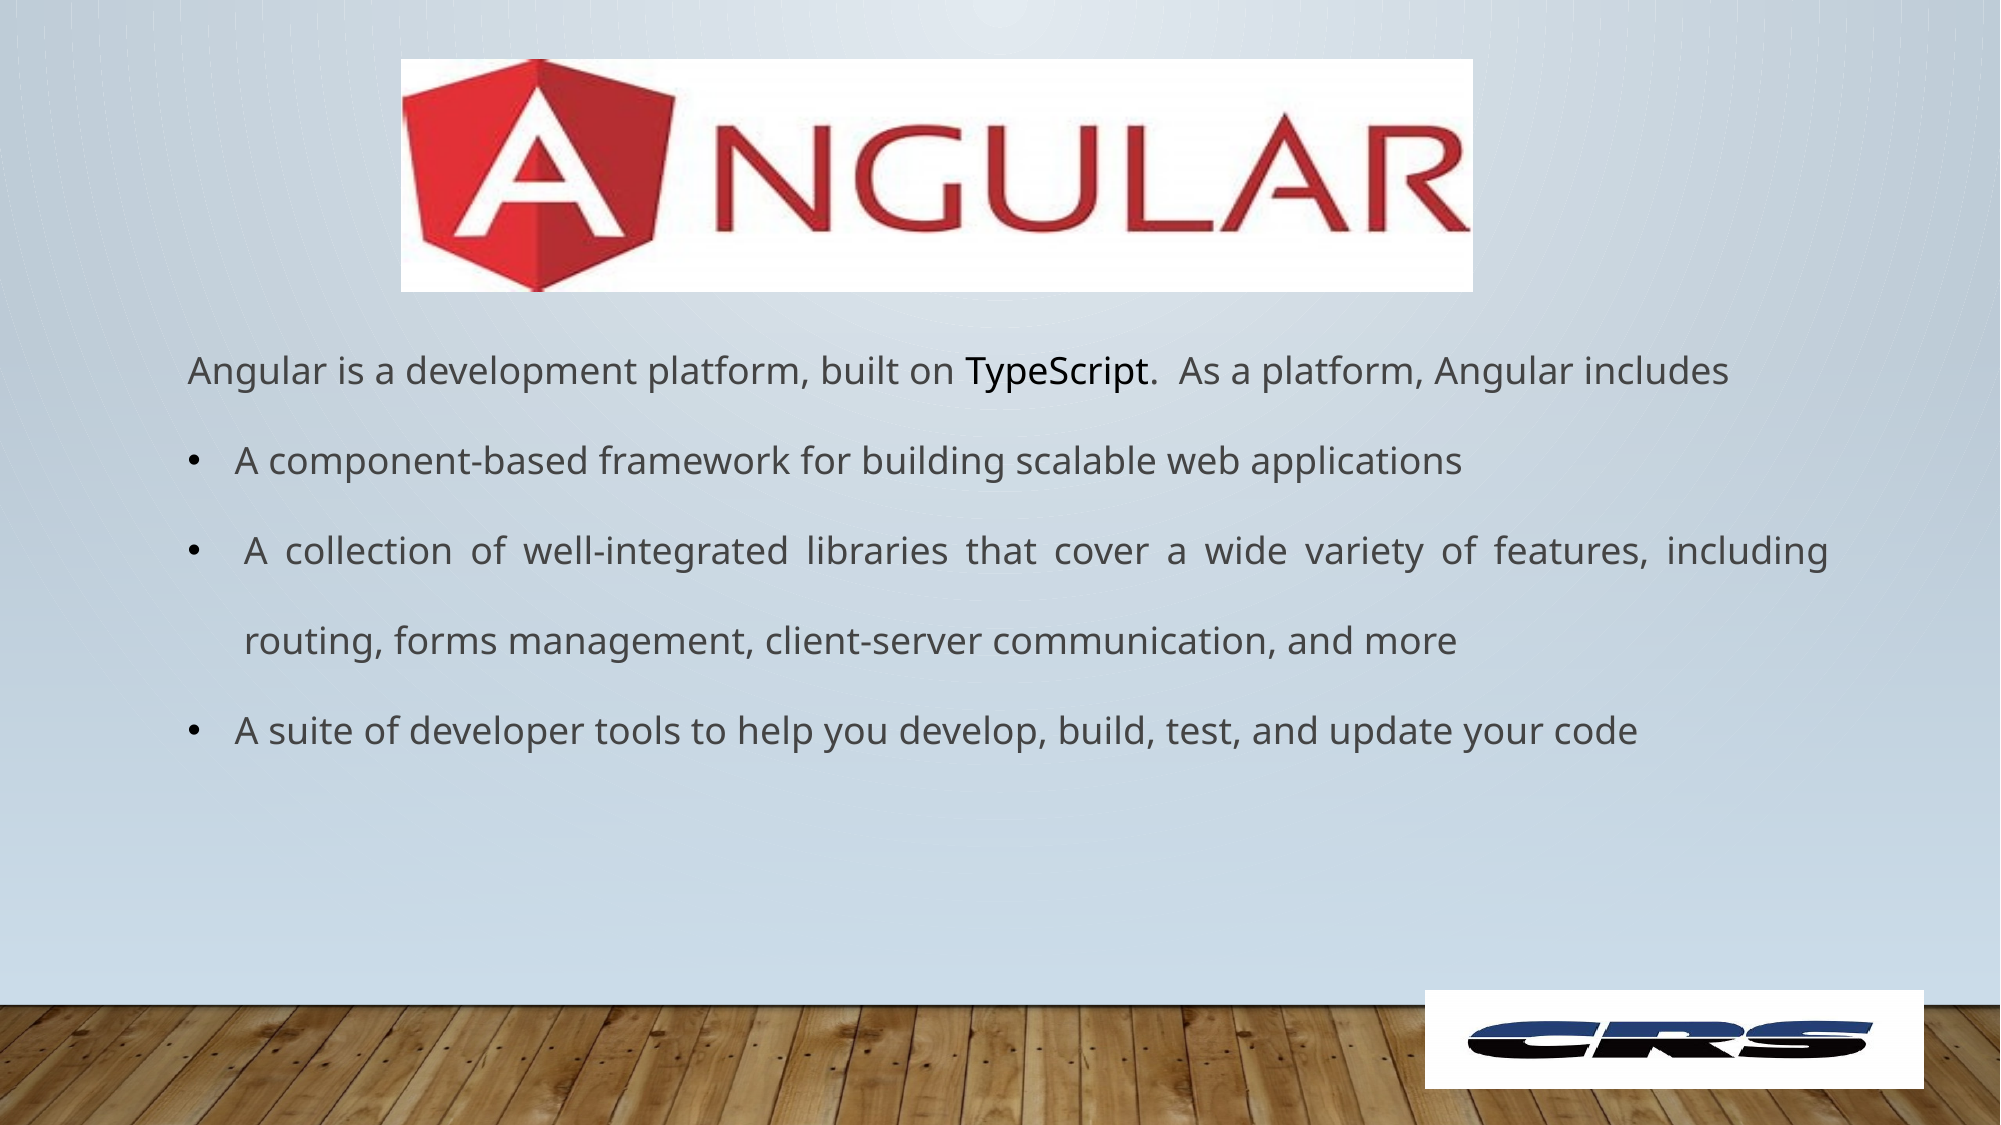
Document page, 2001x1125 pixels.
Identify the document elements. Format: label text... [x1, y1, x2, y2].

picture [400, 59, 1473, 292]
list Angular is a development platform, built on TypeScript. As a platform, Angular includes A component-based framework for building scalable web applications A collection of well-integrated libraries that cover a wide variety of features, including routing, forms management, client-server communication, and more A suite of developer tools to help you develop, build, test, and update your code [168, 202, 1832, 953]
picture [0, 990, 2000, 1125]
